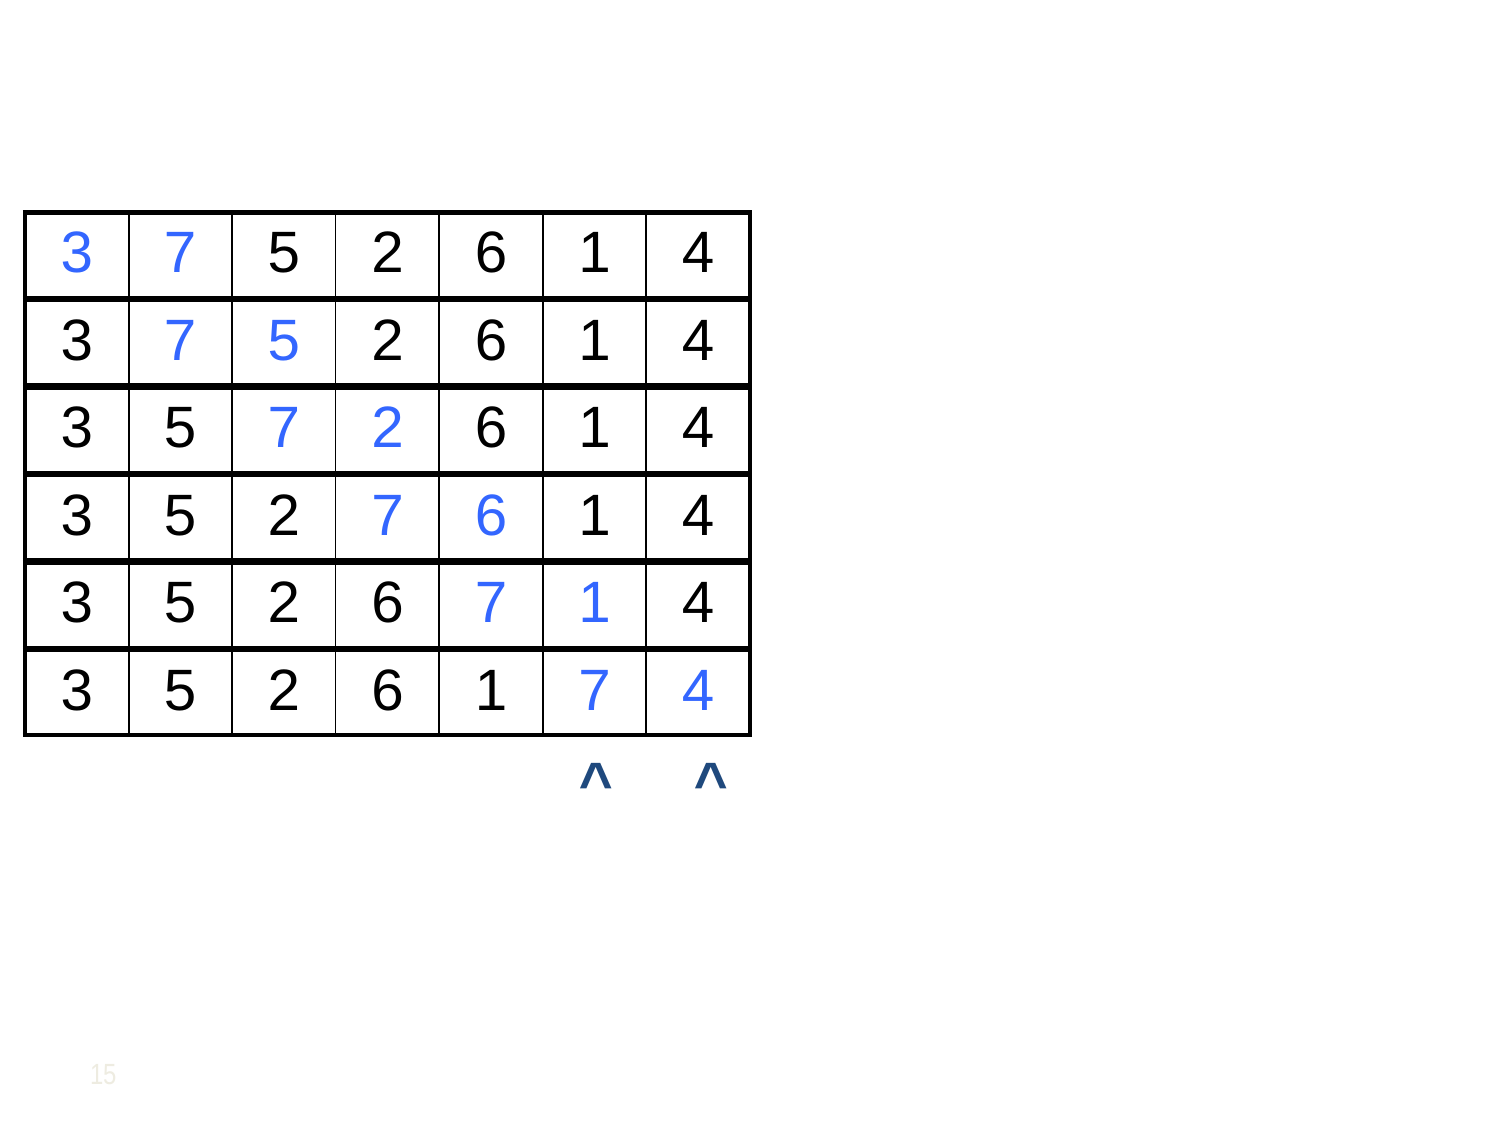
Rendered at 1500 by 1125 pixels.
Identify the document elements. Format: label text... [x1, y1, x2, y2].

table_header 4 [647, 565, 748, 646]
table_header 1 [544, 390, 645, 471]
table_header 5 [130, 652, 231, 733]
slide_number 15 [75, 1042, 425, 1103]
table_header 4 [647, 215, 748, 296]
table_header 5 [130, 390, 231, 471]
table_header 5 [233, 215, 335, 296]
table_header 5 [233, 302, 335, 383]
table_header 1 [544, 477, 645, 558]
table_header 7 [130, 302, 231, 383]
table_header 1 [440, 652, 542, 733]
table_header 4 [647, 652, 748, 733]
table_header 6 [440, 302, 542, 383]
table_header 2 [233, 477, 335, 558]
table_header 1 [544, 302, 645, 383]
table_header 7 [544, 652, 645, 733]
table_header 7 [336, 477, 438, 558]
table_header 3 [27, 390, 128, 471]
table_header 3 [27, 477, 128, 558]
table_header 6 [440, 215, 542, 296]
table_header 4 [647, 390, 748, 471]
table_header 3 [27, 565, 128, 646]
table_header 6 [440, 390, 542, 471]
table_header 6 [336, 565, 438, 646]
table_header 5 [130, 477, 231, 558]
table_header 6 [336, 652, 438, 733]
table_header 4 [647, 477, 748, 558]
table_header 7 [233, 390, 335, 471]
table_header 7 [440, 565, 542, 646]
table_header 7 [130, 215, 231, 296]
table_header 2 [336, 390, 438, 471]
table_header 1 [544, 565, 645, 646]
text_box ^ ^ [562, 737, 742, 823]
table_header 6 [440, 477, 542, 558]
table_header 5 [130, 565, 231, 646]
table_header 3 [27, 302, 128, 383]
table_header 3 [27, 215, 128, 296]
table_header 2 [233, 652, 335, 733]
table_header 3 [27, 652, 128, 733]
table_header 2 [233, 565, 335, 646]
table_header 2 [336, 215, 438, 296]
table_header 4 [647, 302, 748, 383]
table_header 1 [544, 215, 645, 296]
table_header 2 [336, 302, 438, 383]
